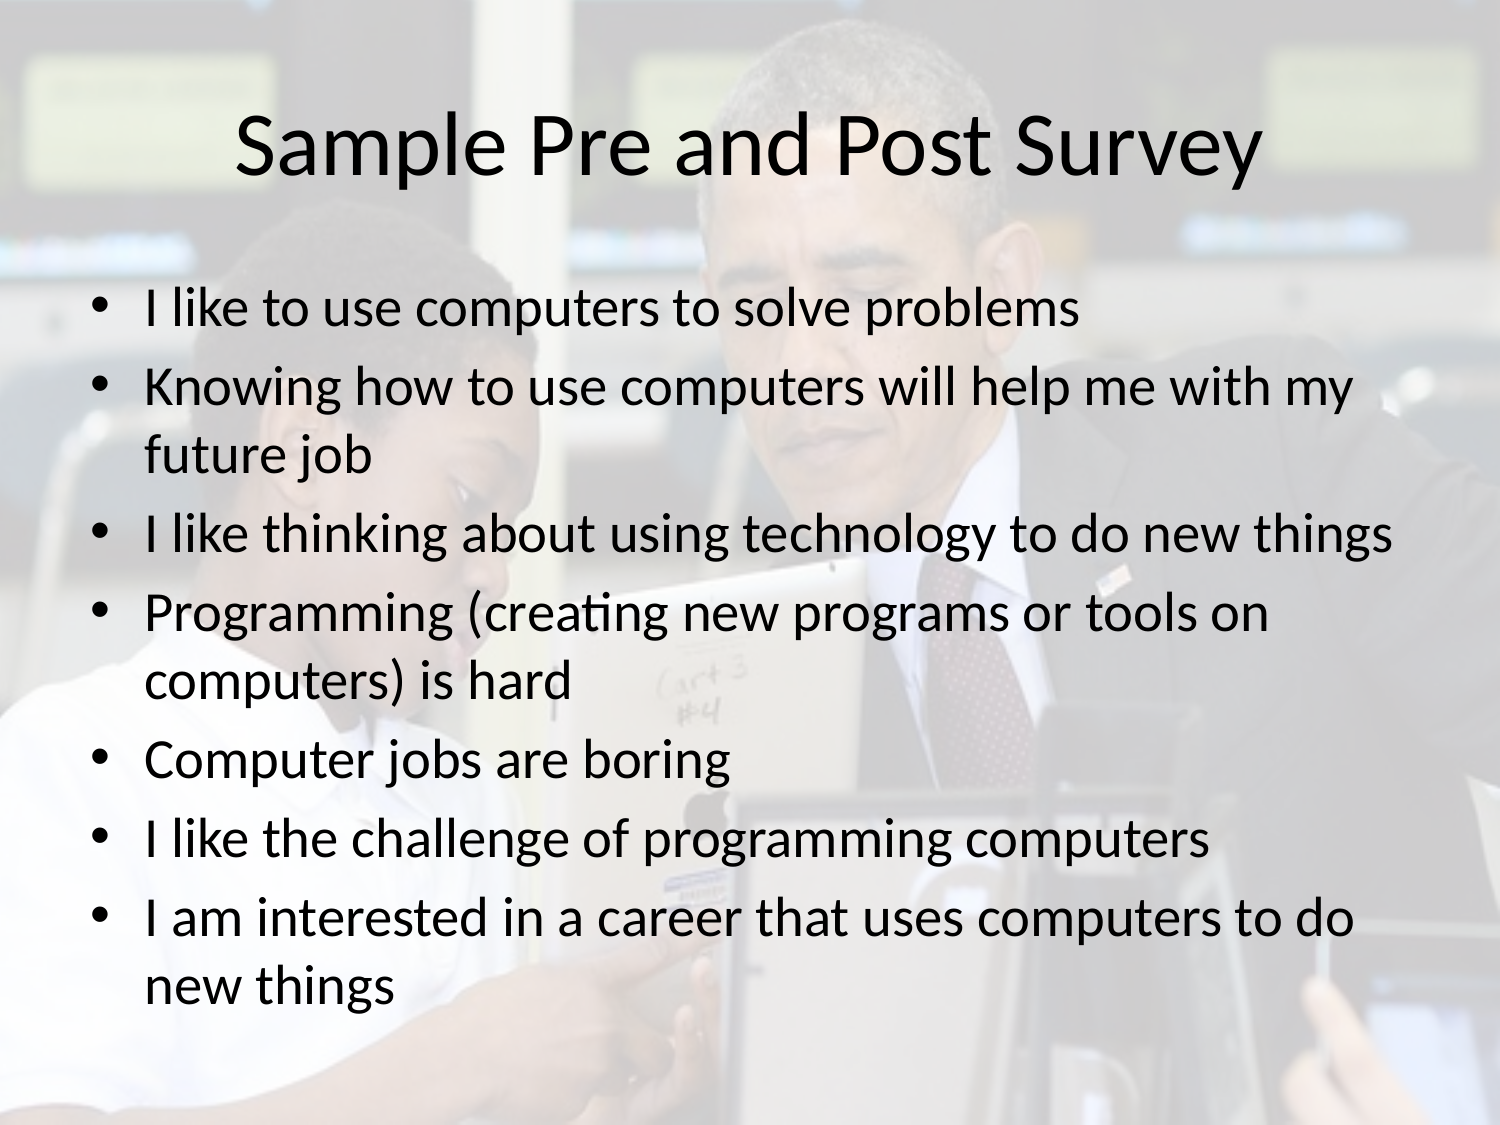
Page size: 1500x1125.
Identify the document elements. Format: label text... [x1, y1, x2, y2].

title Sample Pre and Post Survey [75, 45, 1425, 233]
list I like to use computers to solve problems Knowing how to use computers will help me with my future job I like thinking about using technology to do new things Programming (creating new programs or tools on computers) is hard Computer jobs are boring I like the challenge of programming computers I am interested in a career that uses computers to do new things [75, 262, 1425, 1072]
